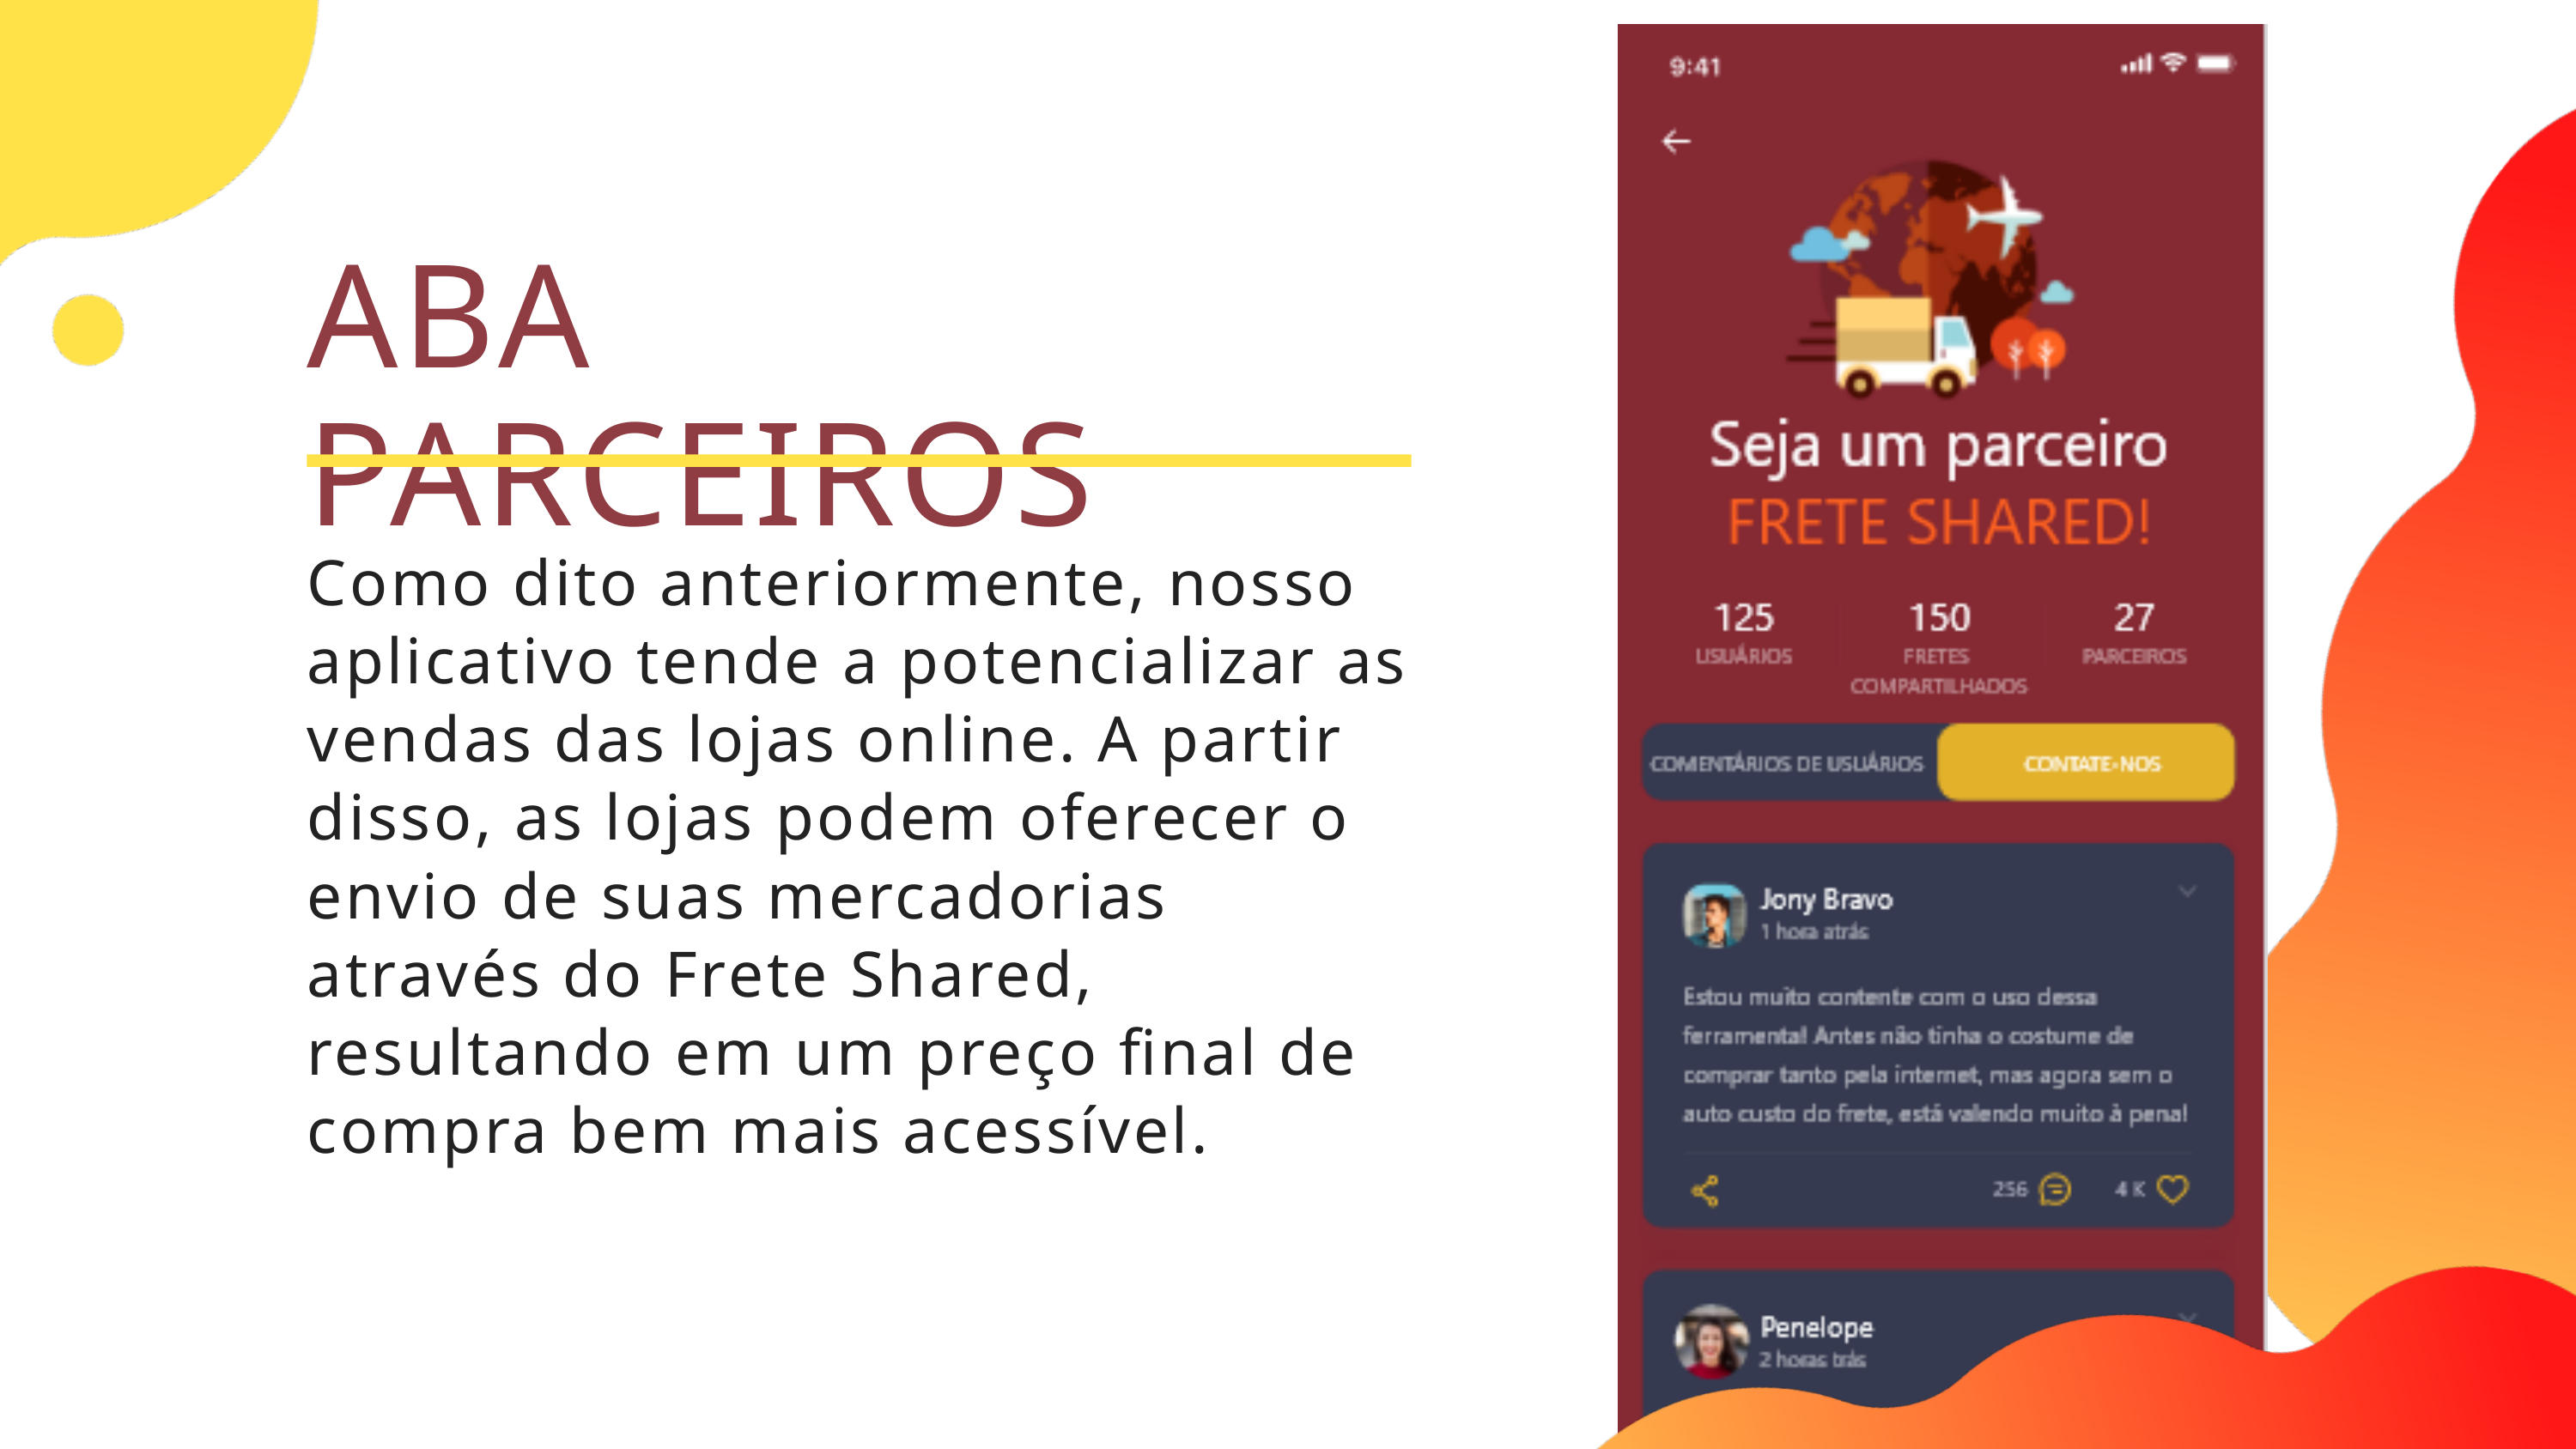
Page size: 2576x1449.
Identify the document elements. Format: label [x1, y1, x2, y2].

picture [0, 0, 447, 419]
text_box [307, 239, 1413, 1449]
picture [1525, 24, 2576, 1449]
